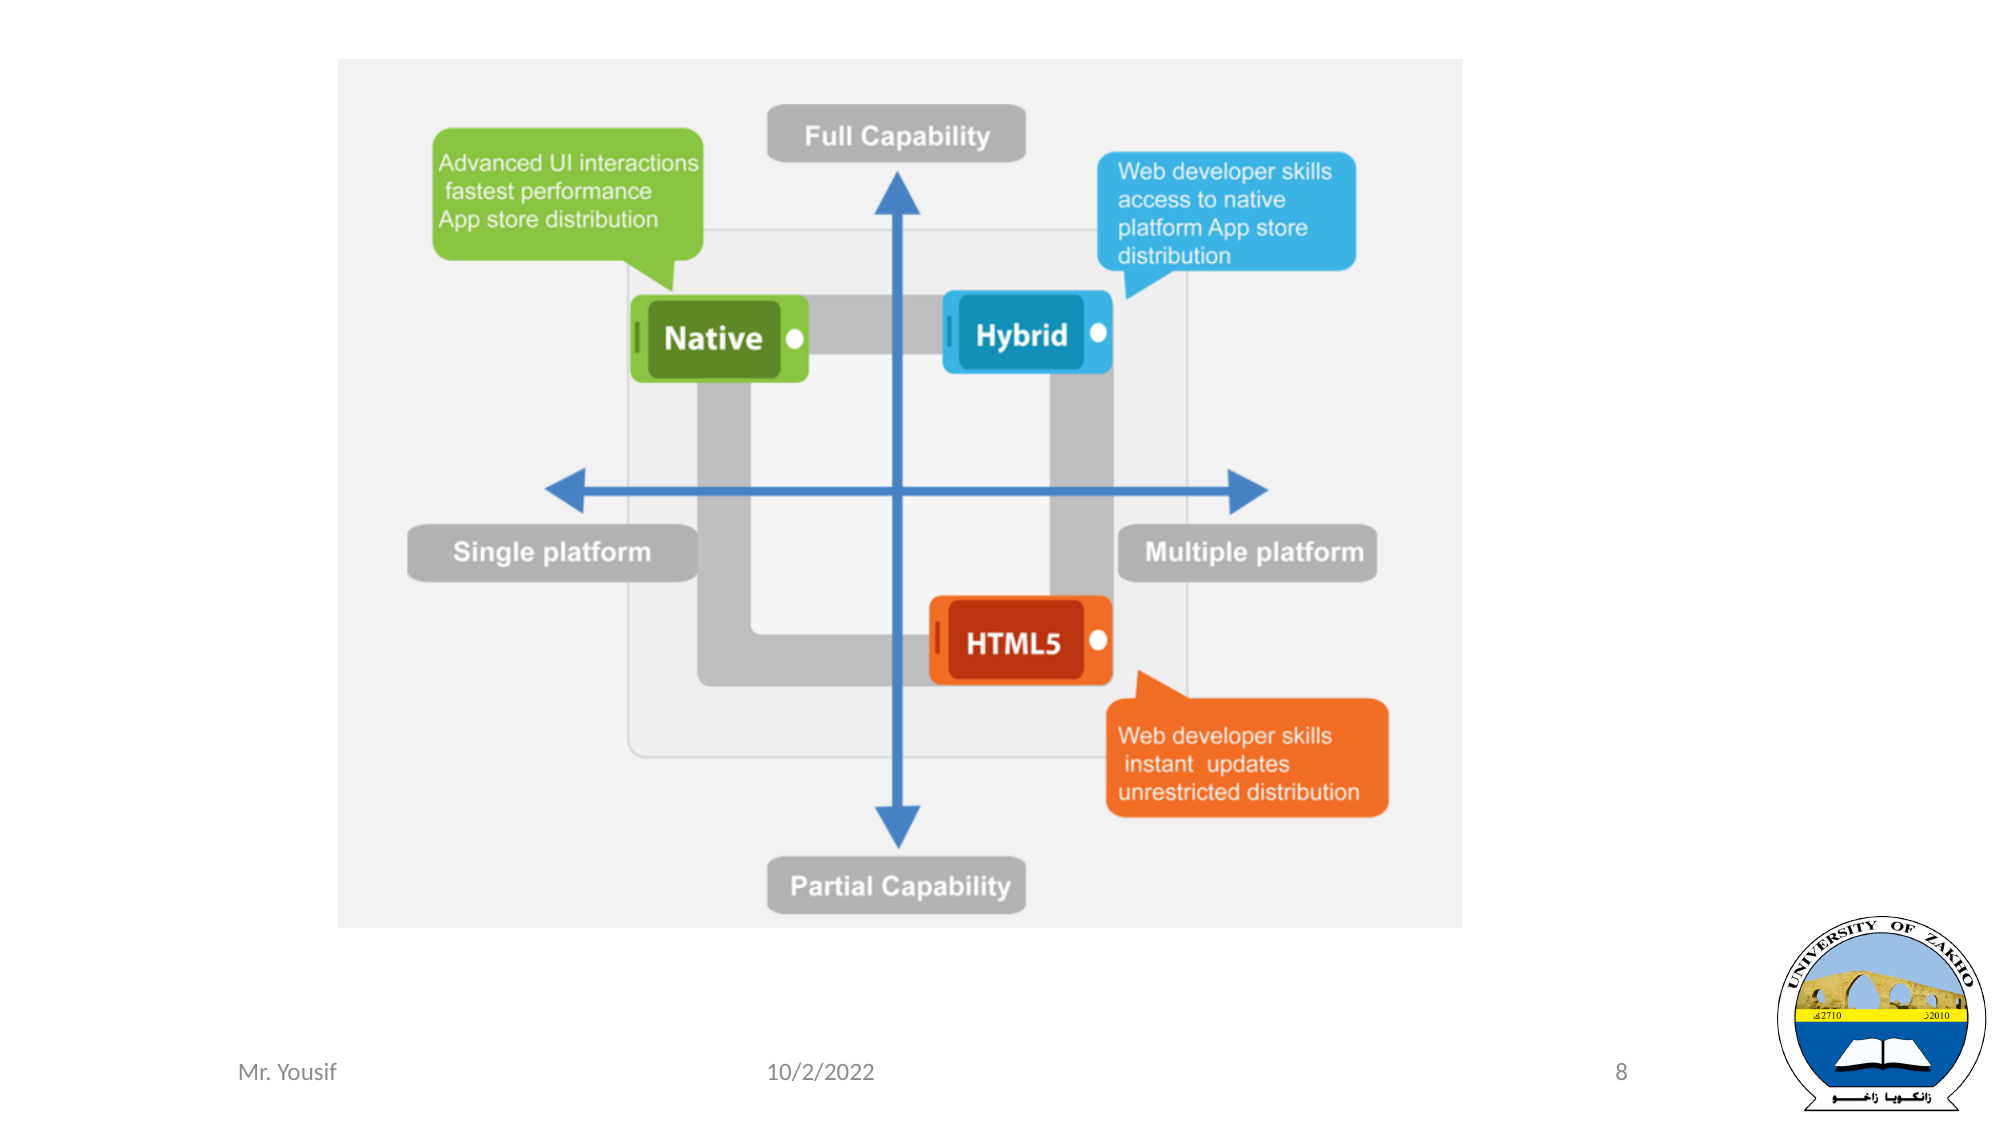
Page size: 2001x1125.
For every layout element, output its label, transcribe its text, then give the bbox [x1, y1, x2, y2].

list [338, 59, 1463, 928]
slide_number 8 [1193, 1040, 1644, 1101]
picture [1776, 915, 1987, 1112]
footer Mr. Yousif [137, 1040, 438, 1101]
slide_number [751, 1040, 1021, 1101]
